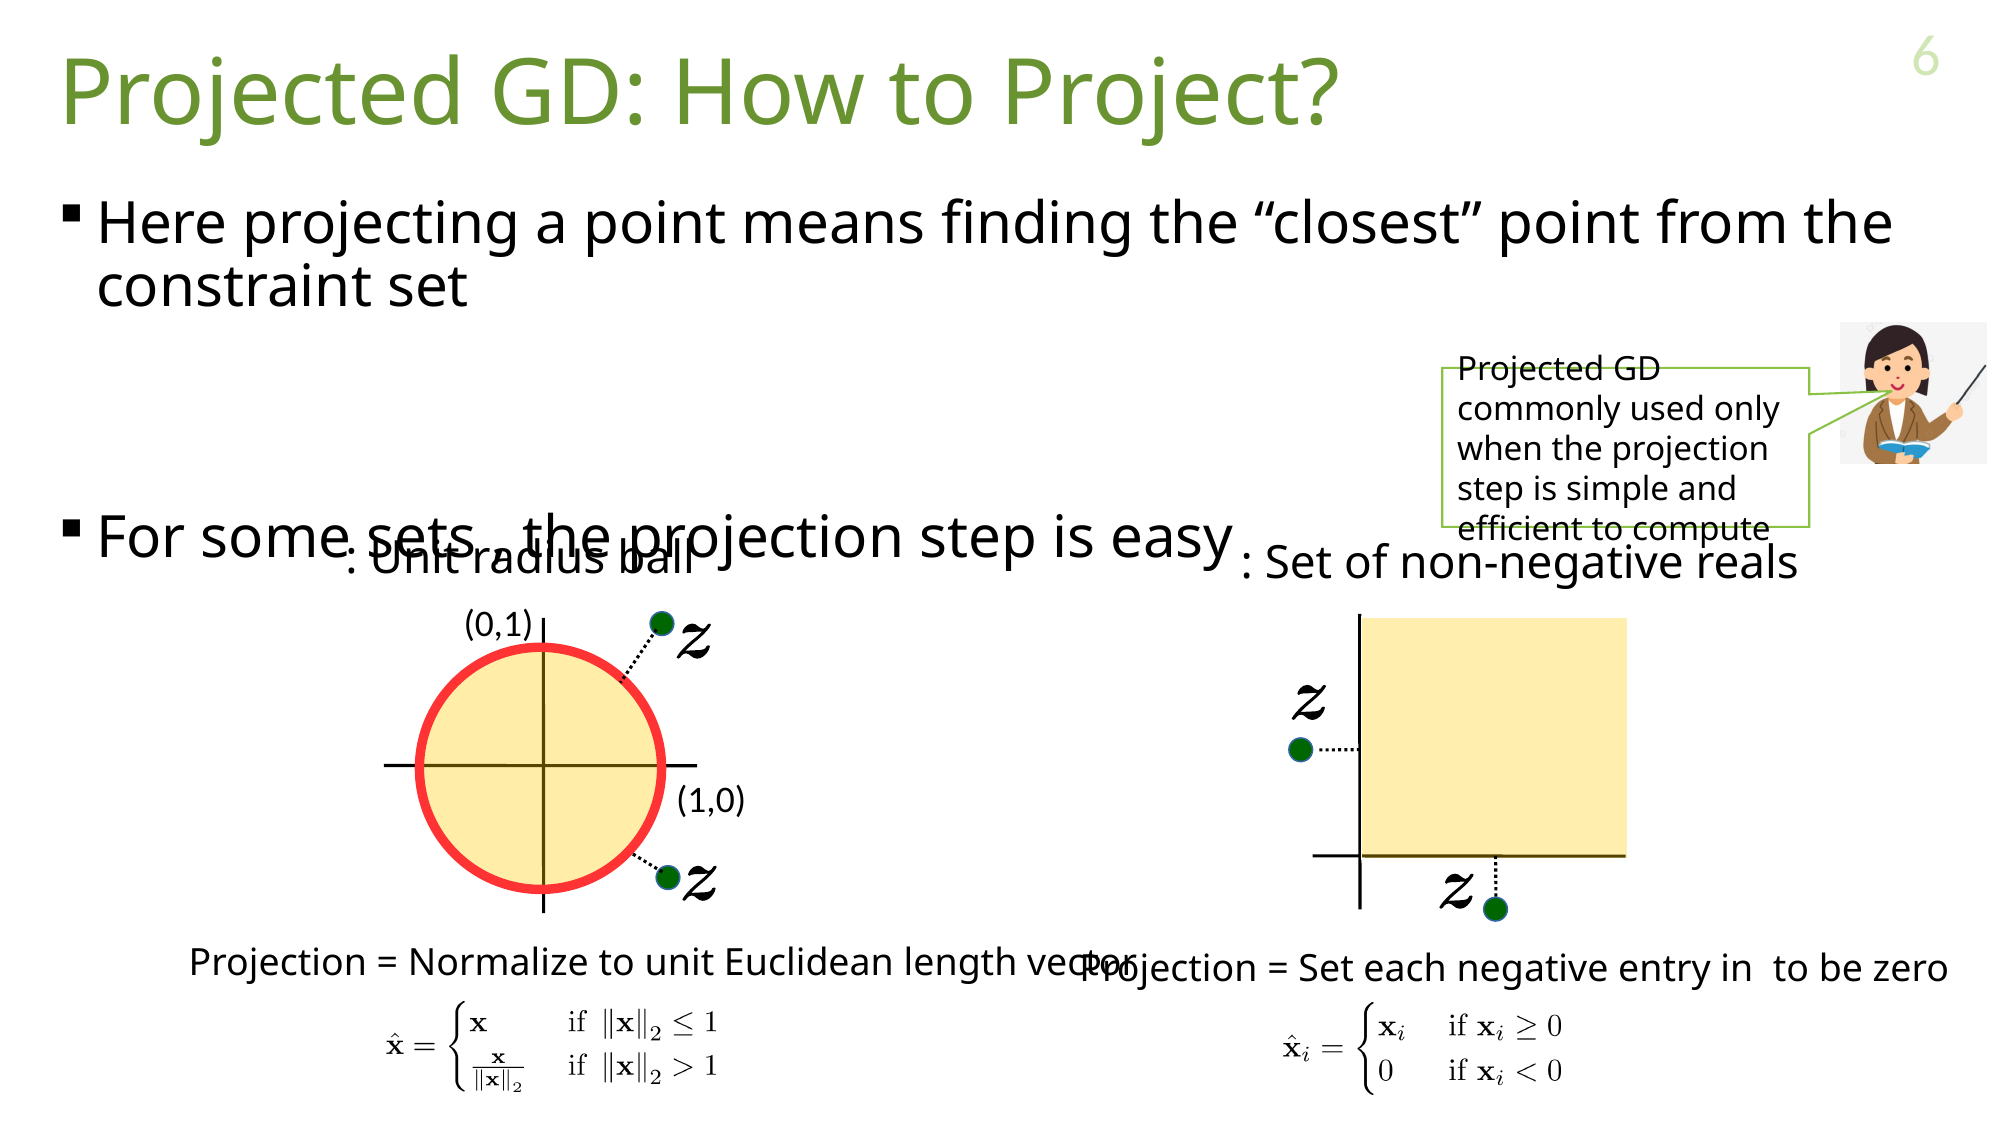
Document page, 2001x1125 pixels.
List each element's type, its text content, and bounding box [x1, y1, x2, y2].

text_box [1436, 873, 1478, 909]
title Projected GD: How to Project? [43, 27, 1970, 163]
text_box [1361, 616, 1628, 860]
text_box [673, 623, 716, 659]
slide_number 6 [1857, 22, 1957, 83]
text_box (1,0) [661, 765, 769, 823]
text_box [1288, 684, 1331, 720]
text_box [419, 647, 662, 890]
text_box [1483, 897, 1508, 922]
text_box [1288, 737, 1313, 762]
picture [1840, 322, 1987, 464]
text_box Projection = Normalize to unit Euclidean length vector [152, 927, 1000, 991]
picture [386, 1001, 716, 1093]
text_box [679, 865, 721, 901]
text_box [650, 611, 674, 636]
text_box [656, 865, 679, 890]
text_box Projected GD commonly used only when the projection step is simple and efficient to compute [1441, 366, 1840, 528]
text_box (0,1) [448, 589, 556, 647]
picture [1283, 1002, 1561, 1095]
